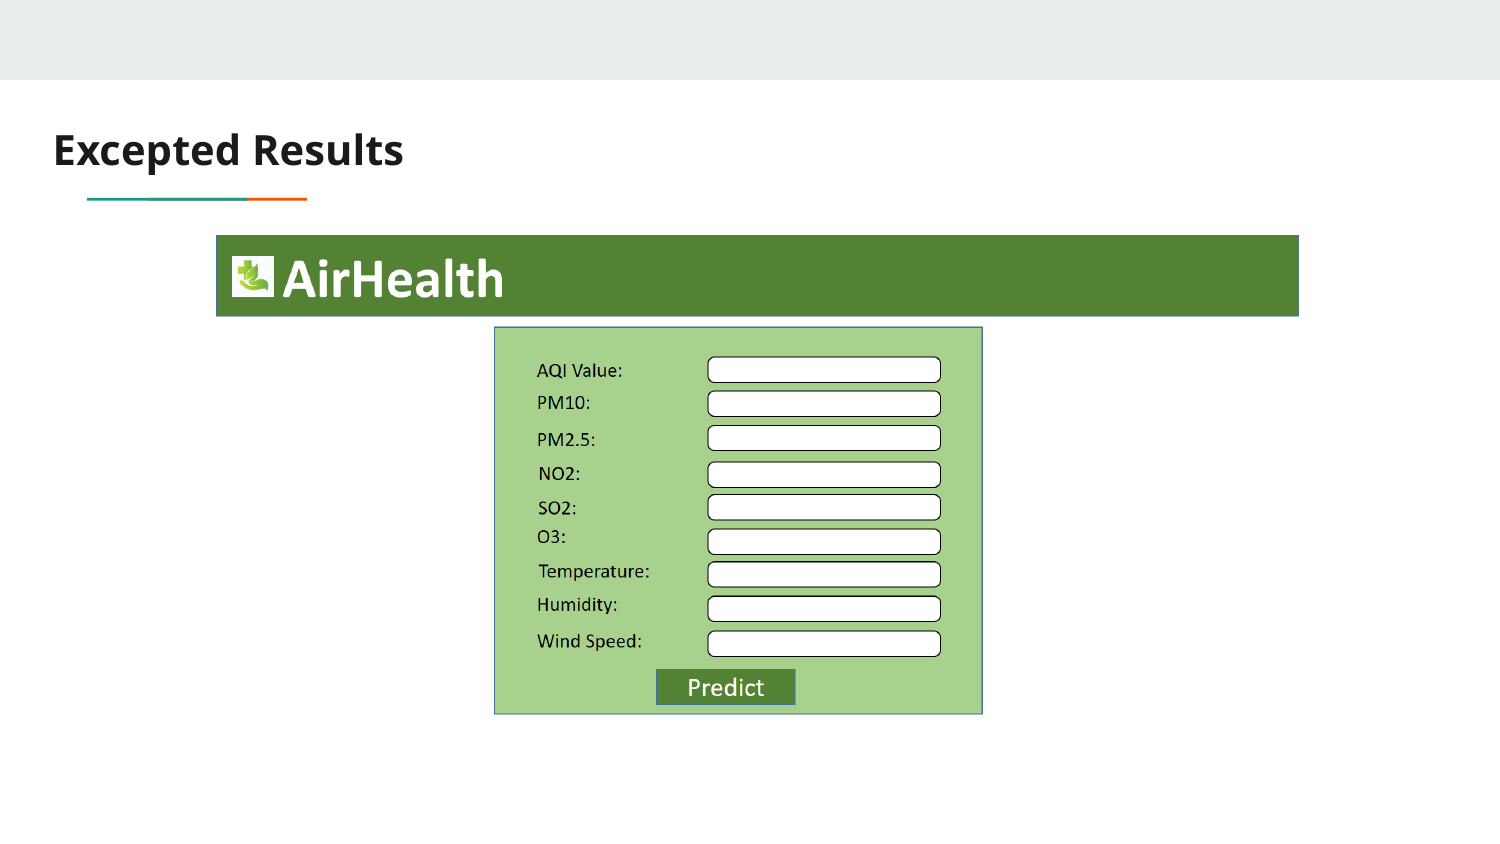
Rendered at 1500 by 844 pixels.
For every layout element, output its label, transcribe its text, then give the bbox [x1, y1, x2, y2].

picture [216, 234, 1300, 844]
title Excepted Results [37, 108, 1299, 197]
